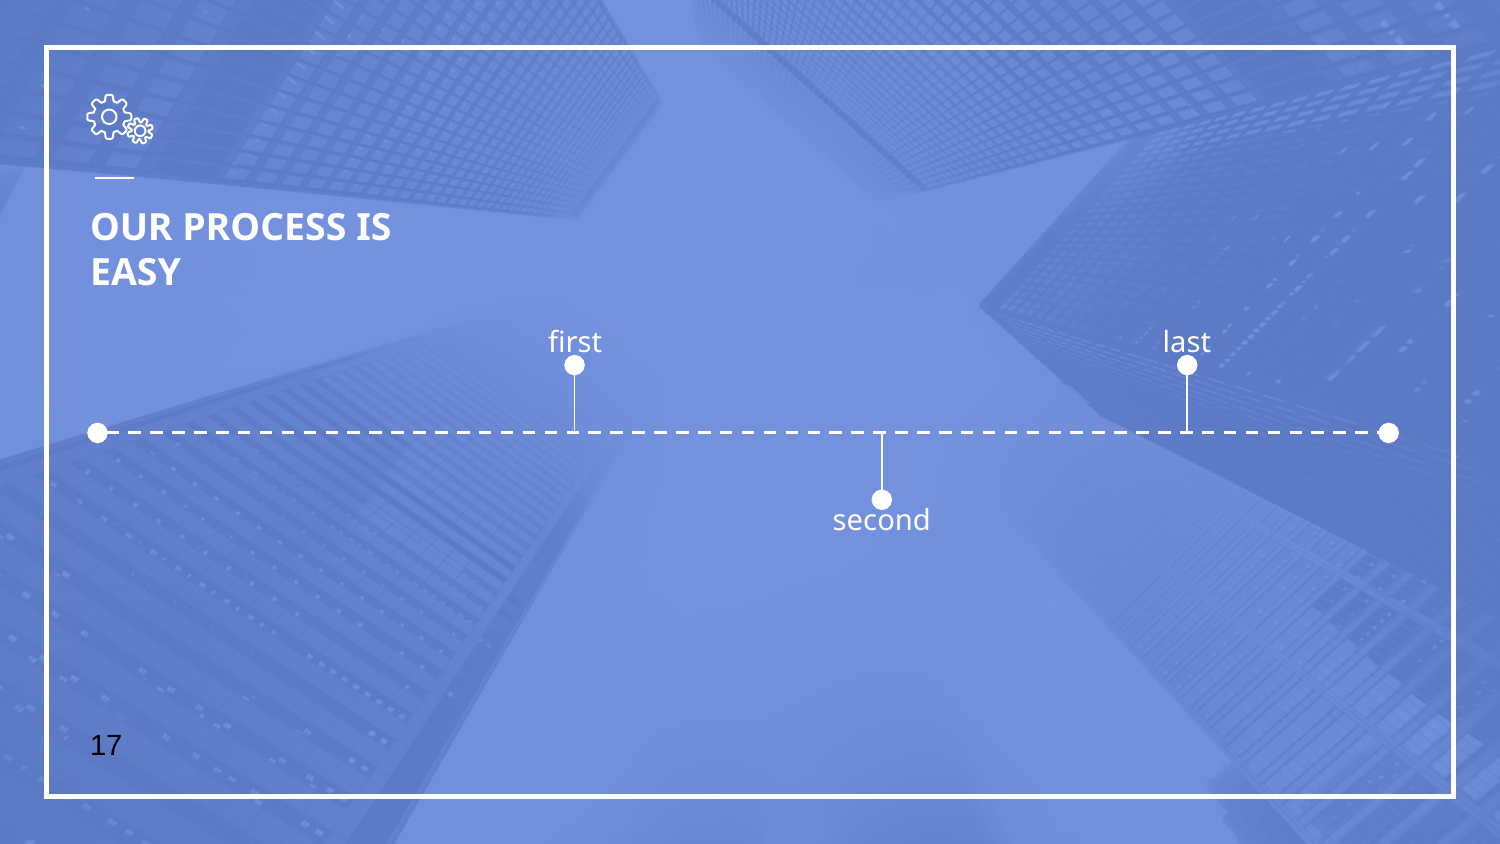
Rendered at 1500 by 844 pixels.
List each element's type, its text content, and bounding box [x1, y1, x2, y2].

title OUR PROCESS IS EASY [75, 187, 429, 322]
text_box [87, 94, 153, 144]
text_box second [804, 500, 960, 537]
text_box first [519, 322, 631, 359]
text_box last [1131, 322, 1243, 359]
slide_number 17 [75, 687, 165, 777]
